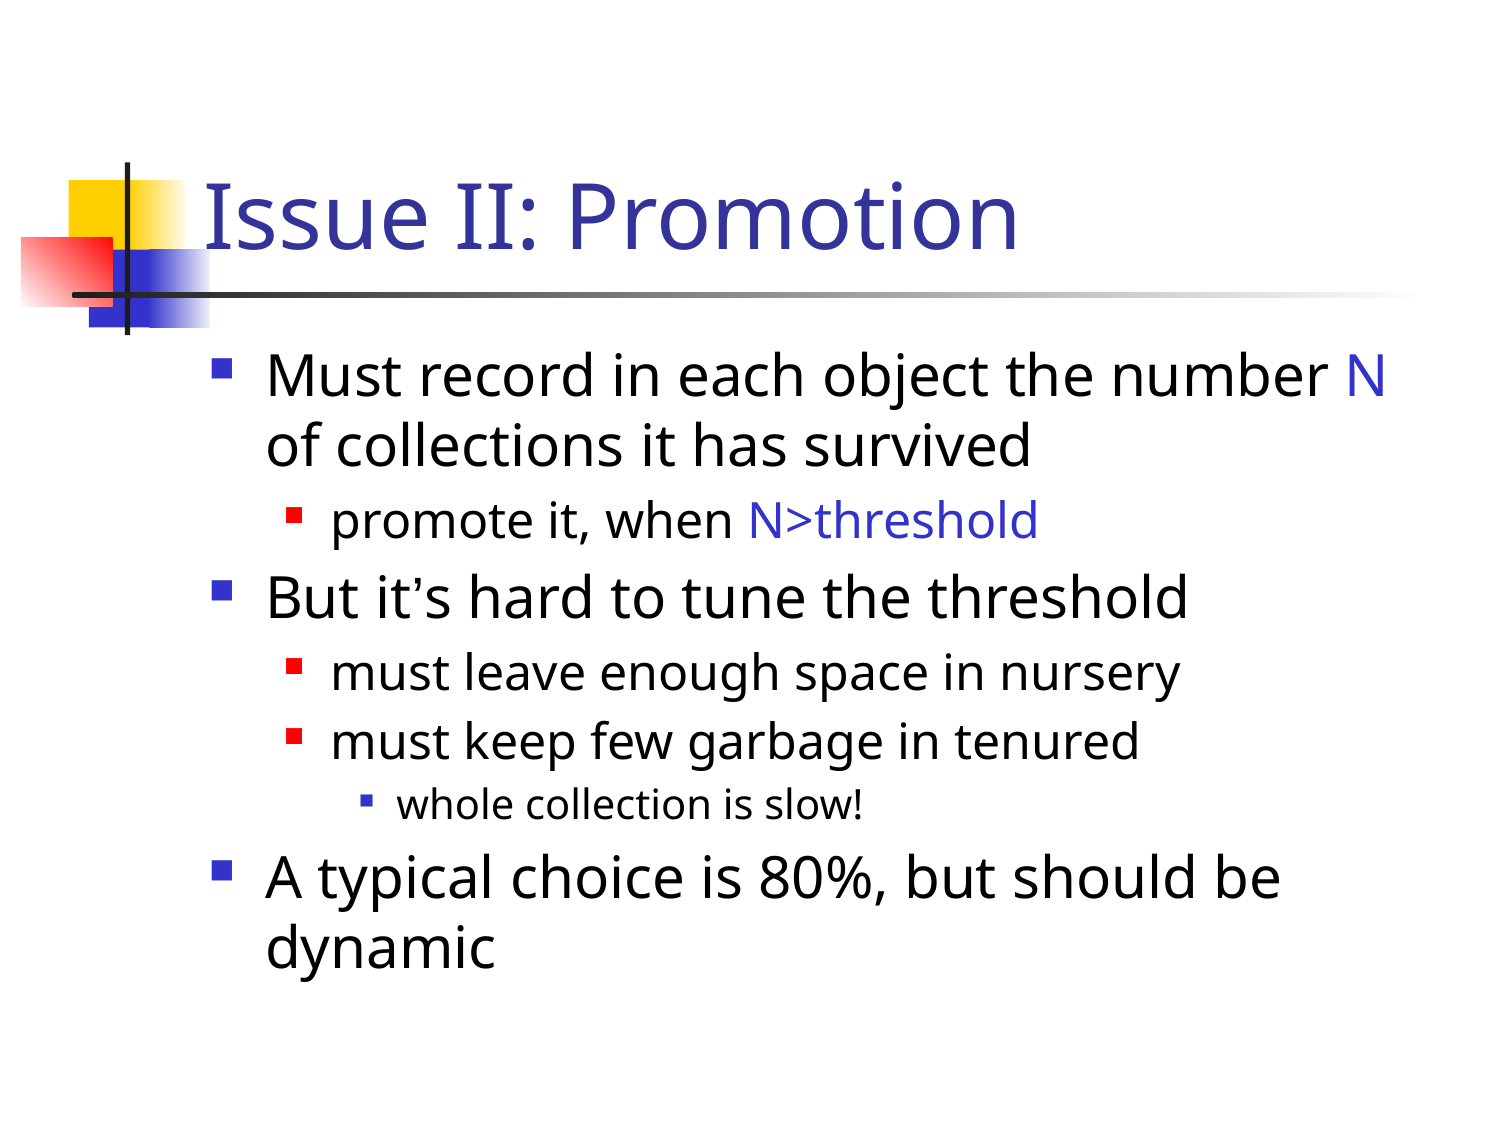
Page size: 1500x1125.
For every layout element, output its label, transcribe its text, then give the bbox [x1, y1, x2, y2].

list Must record in each object the number N of collections it has survived promote it, when N>threshold But it’s hard to tune the threshold must leave enough space in nursery must keep few garbage in tenured whole collection is slow! A typical choice is 80%, but should be dynamic [193, 331, 1469, 1006]
title Issue II: Promotion [188, 35, 1468, 275]
